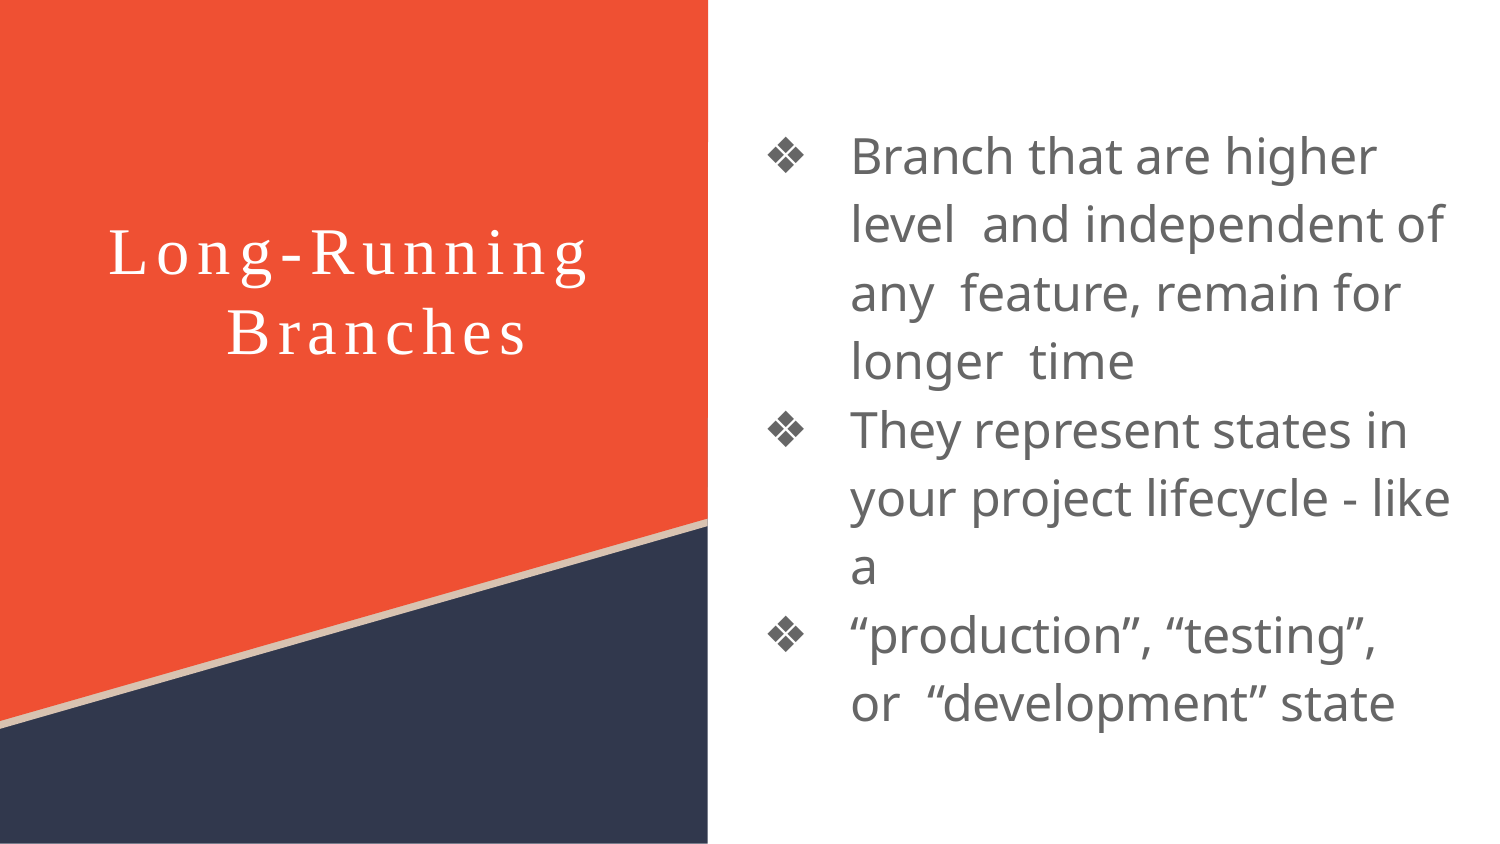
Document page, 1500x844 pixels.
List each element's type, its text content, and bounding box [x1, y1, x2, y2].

text_box Branch that are higher level and independent of any feature, remain for longer time They represent states in your project lifecycle - like a “production”, “testing”, or “development” state [761, 114, 1463, 732]
text_box Long-Running Branches [106, 203, 605, 368]
